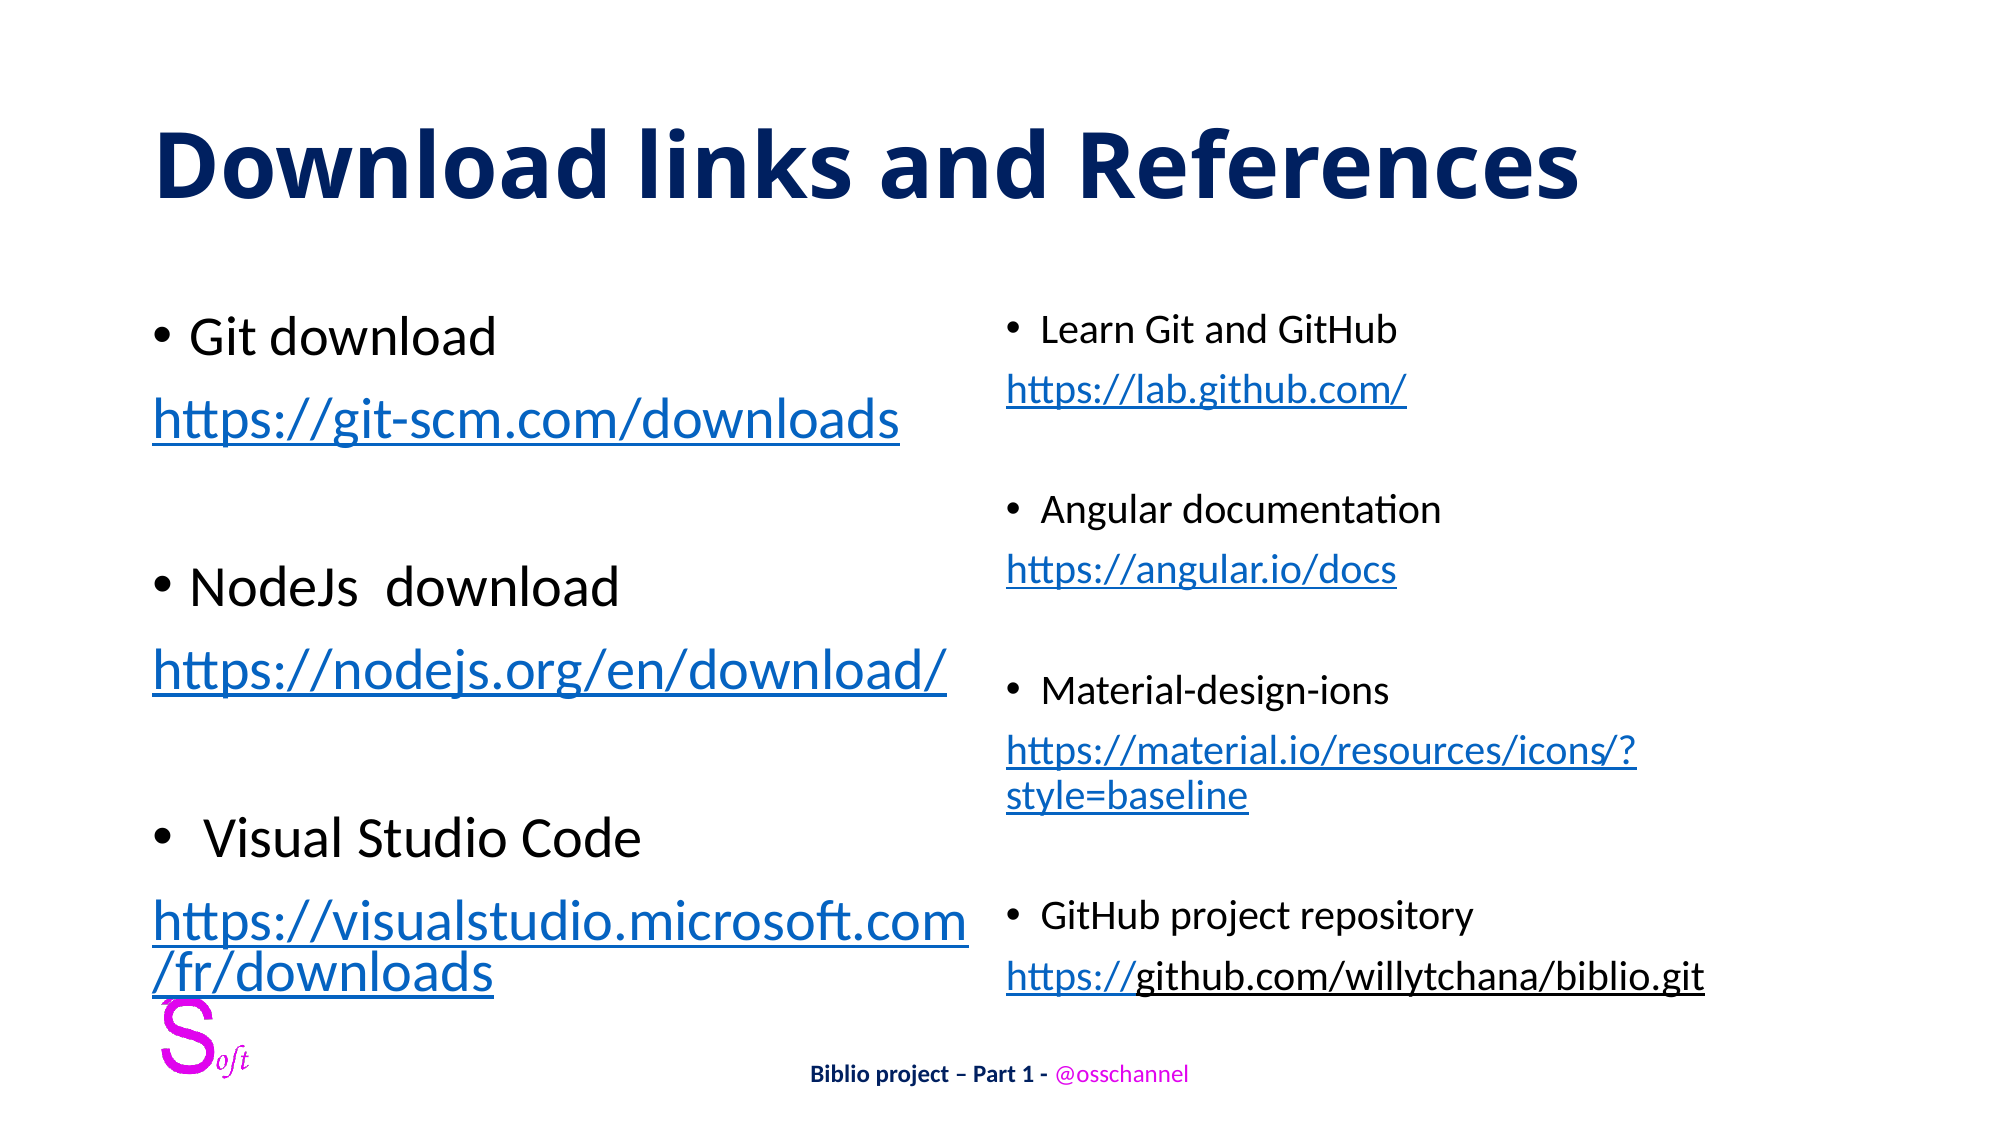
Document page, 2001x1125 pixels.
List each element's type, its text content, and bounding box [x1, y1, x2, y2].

text_box Learn Git and GitHub https://lab.github.com/ Angular documentation https://angular.io/docs Material-design-ions https://material.io/resources/icons/?style=baseline GitHub project repository https://github.com/willytchana/biblio.git [990, 299, 1845, 1014]
footer Biblio project – Part 1 - @osschannel [662, 1042, 1338, 1103]
list Git download https://git-scm.com/downloads NodeJs download https://nodejs.org/en/download/ Visual Studio Code https://visualstudio.microsoft.com/fr/downloads [137, 299, 990, 1014]
picture [160, 991, 249, 1080]
title Download links and References [137, 59, 1863, 278]
